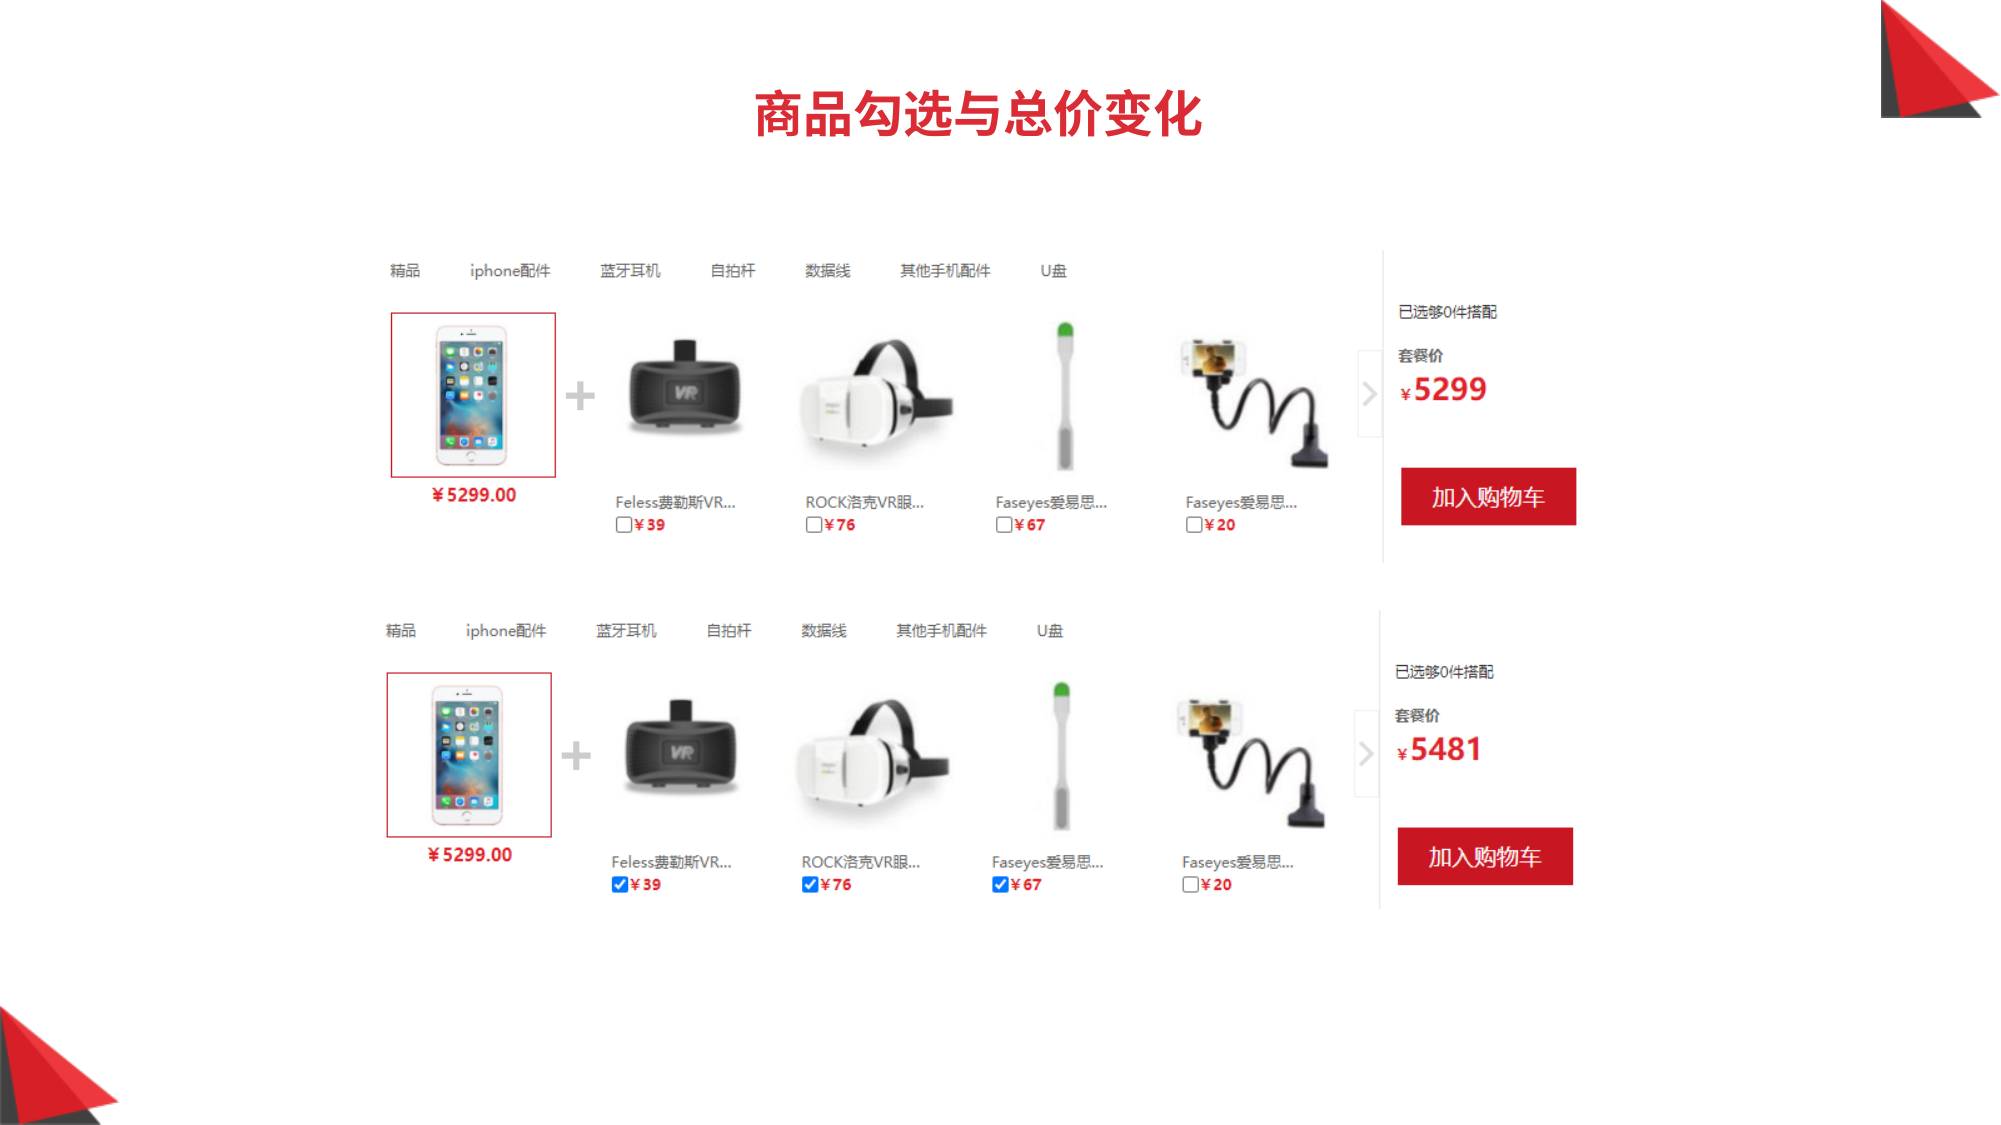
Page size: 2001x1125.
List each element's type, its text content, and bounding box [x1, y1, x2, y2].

text_box 商品勾选与总价变化 [738, 75, 1226, 150]
picture [1881, 0, 2000, 119]
picture [373, 610, 1587, 909]
picture [0, 1006, 119, 1125]
picture [376, 250, 1589, 563]
